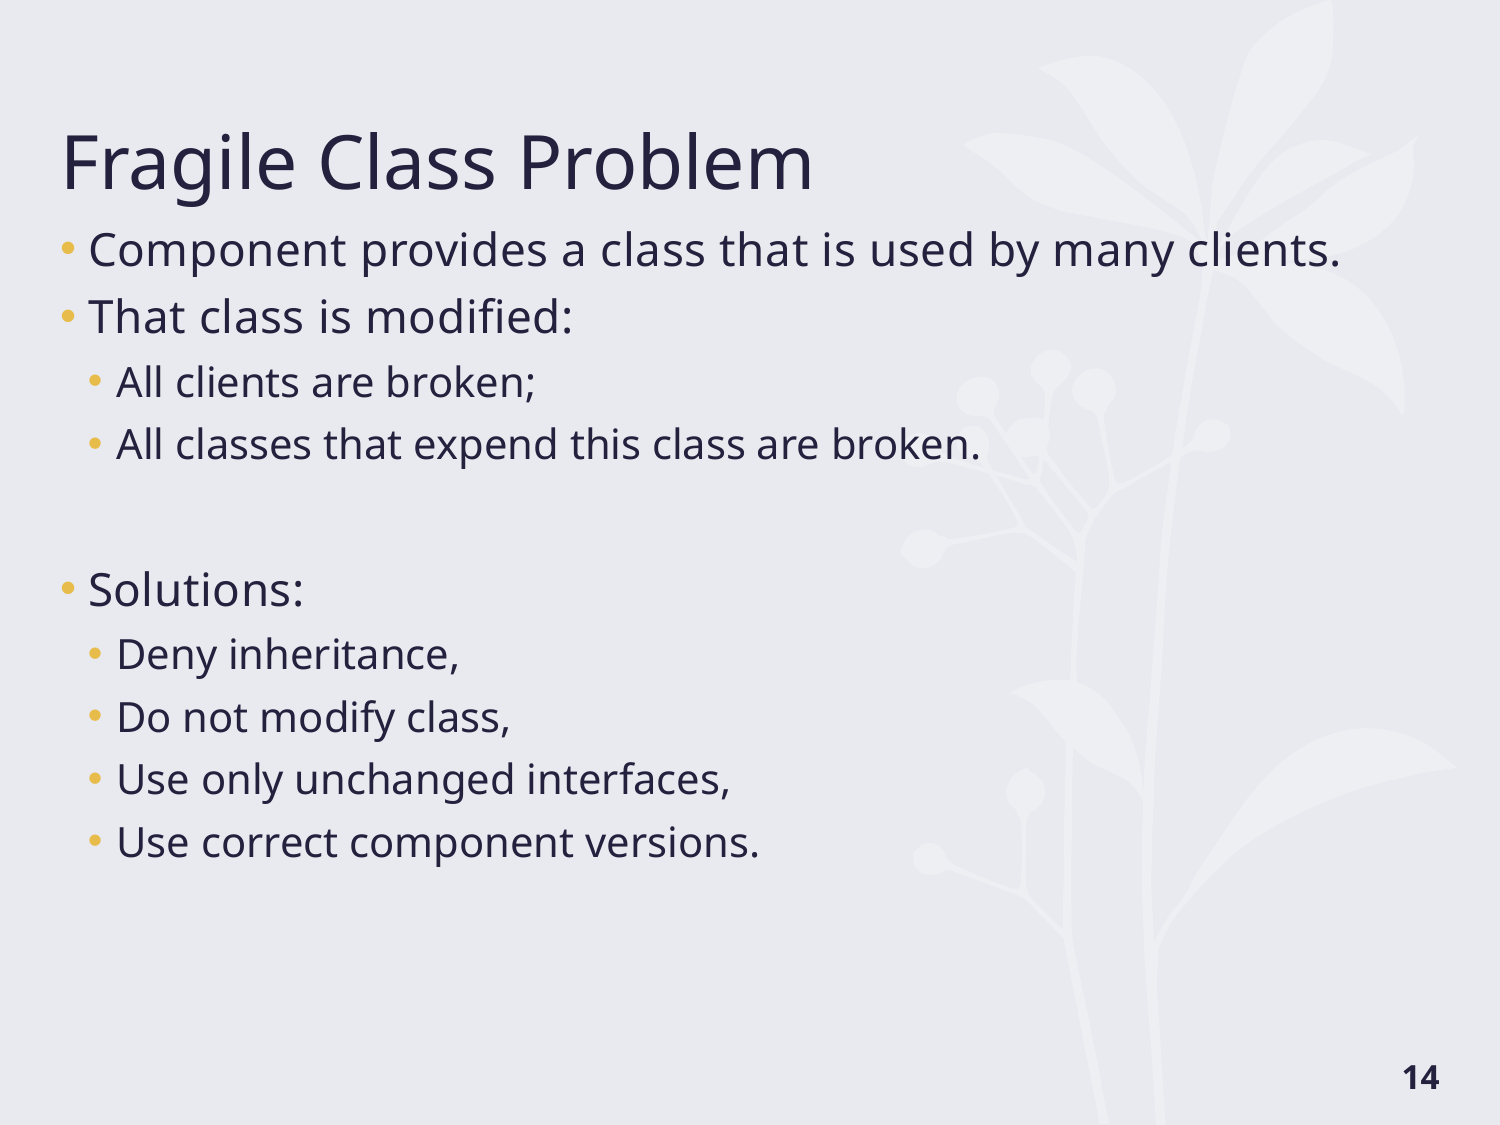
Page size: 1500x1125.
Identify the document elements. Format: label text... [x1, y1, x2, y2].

title Fragile Class Problem [45, 37, 1455, 213]
list Component provides a class that is used by many clients. That class is modified: All clients are broken; All classes that expend this class are broken. Solutions: Deny inheritance, Do not modify class, Use only unchanged interfaces, Use correct component versions. [45, 213, 1455, 1023]
slide_number 14 [1310, 1054, 1455, 1103]
